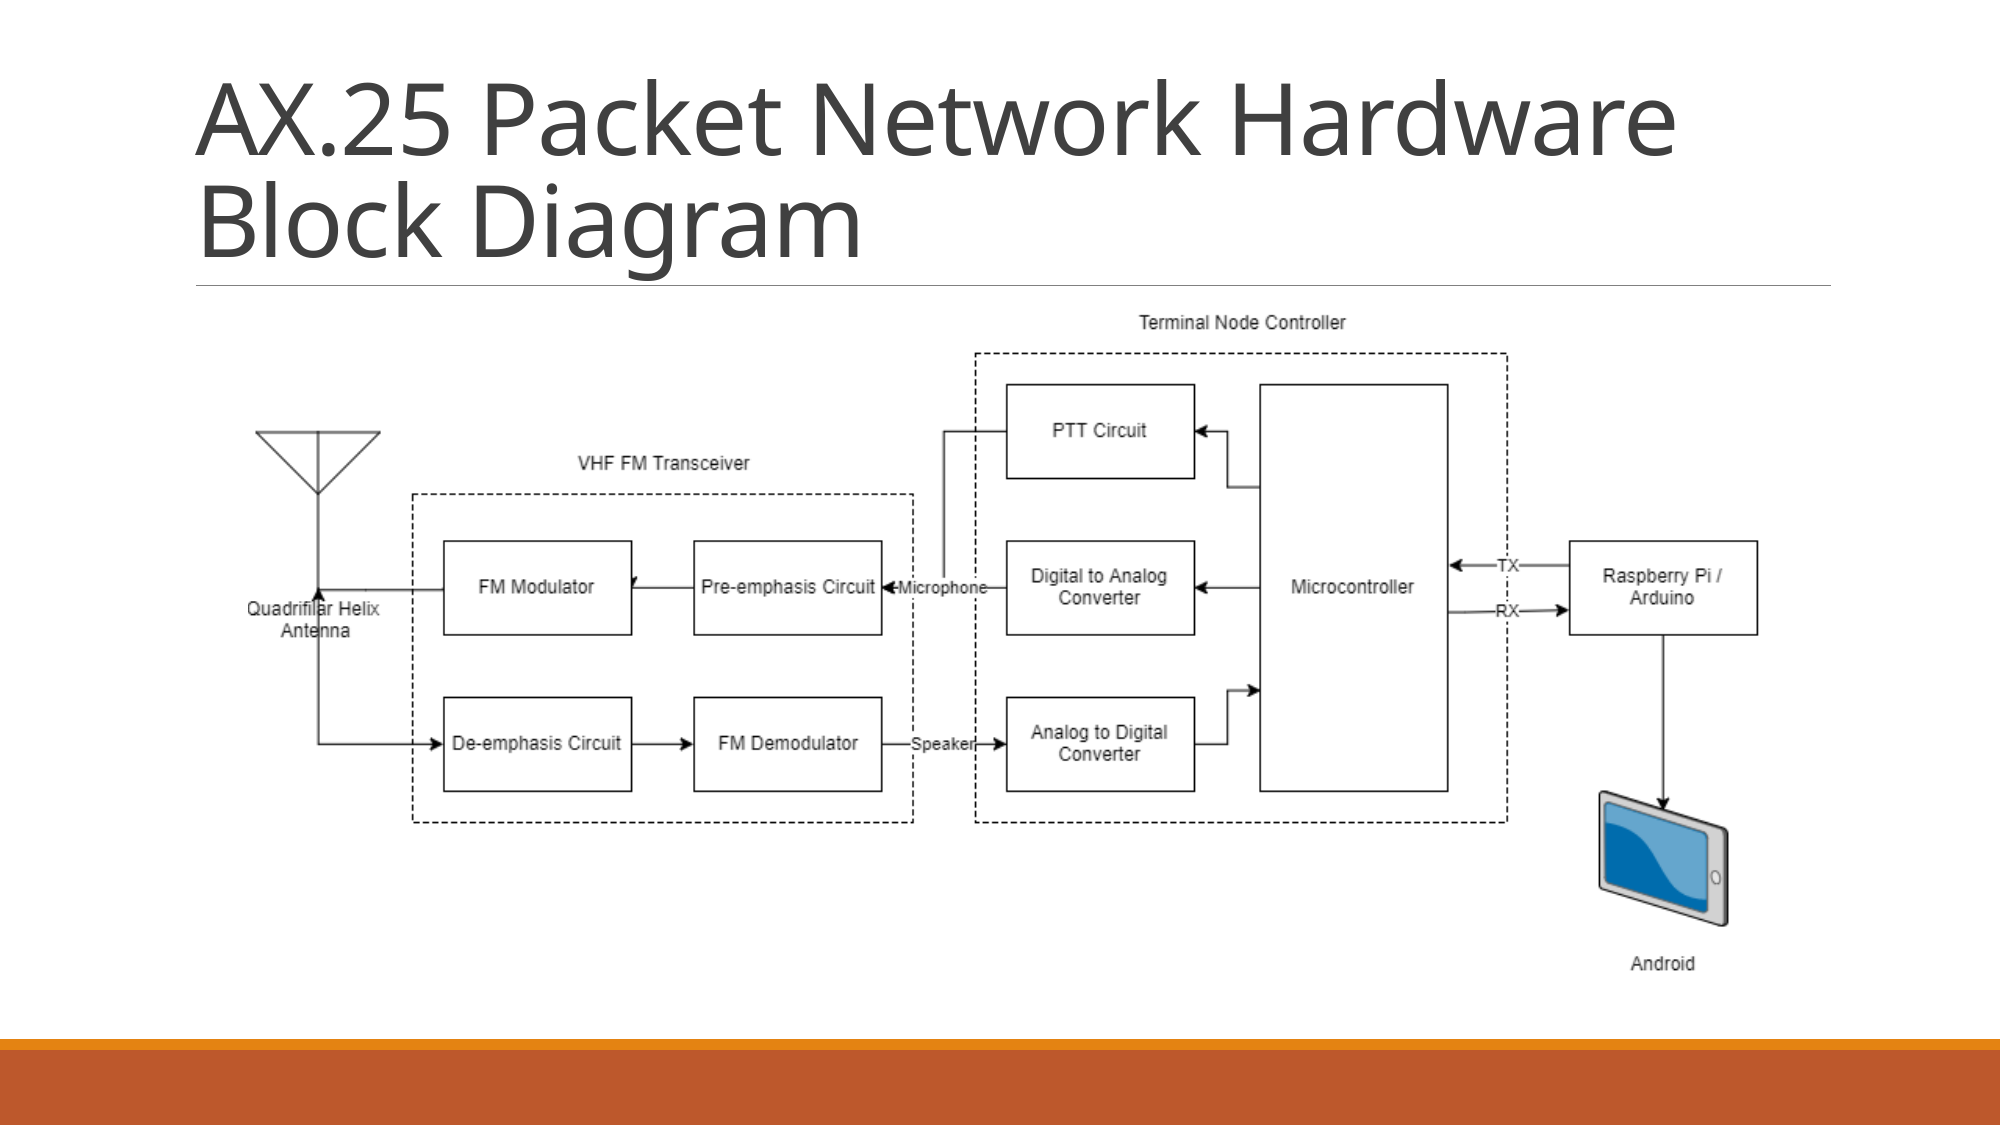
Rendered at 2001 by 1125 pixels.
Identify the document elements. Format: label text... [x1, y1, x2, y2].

picture [247, 305, 1760, 981]
title AX.25 Packet Network Hardware Block Diagram [180, 47, 1830, 285]
